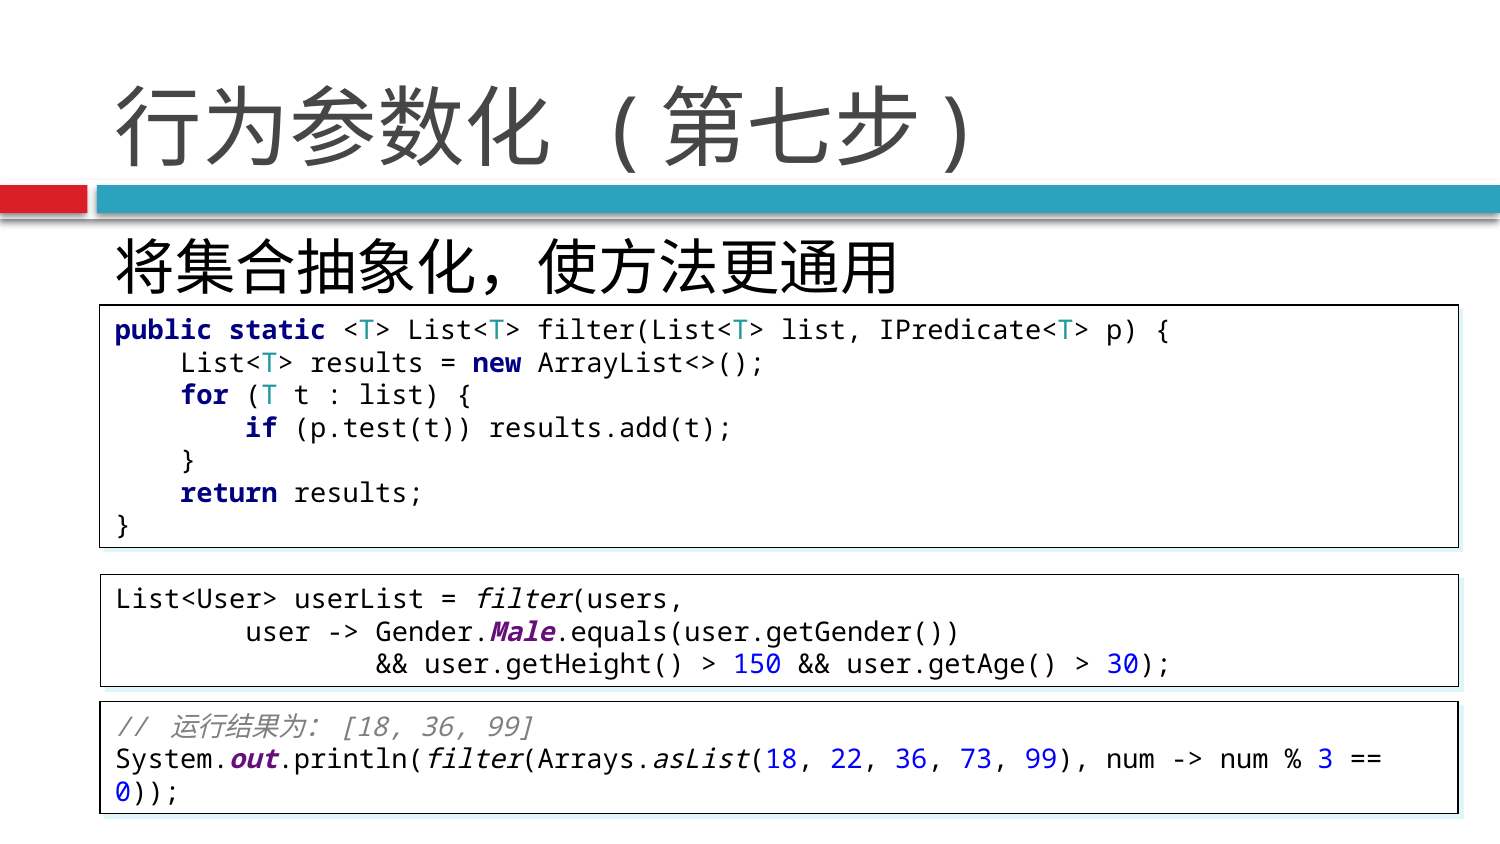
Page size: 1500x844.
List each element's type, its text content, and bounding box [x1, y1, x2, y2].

text_box List<User> userList = filter(users, user -> Gender.Male.equals(user.getGender()) && user.getHeight() > 150 && user.getAge() > 30); [100, 574, 1459, 687]
list 将集合抽象化，使方法更通用 [99, 221, 1438, 305]
text_box public static <T> List<T> filter(List<T> list, IPredicate<T> p) { List<T> results = new ArrayList<>(); for (T t : list) { if (p.test(t)) results.add(t); } return results; } [99, 305, 1459, 548]
title 行为参数化 (第七步) [99, 19, 1438, 185]
text_box // 运行结果为：[18, 36, 99] System.out.println(filter(Arrays.asList(18, 22, 36, 73, 99), num -> num % 3 == 0)); [99, 701, 1459, 814]
